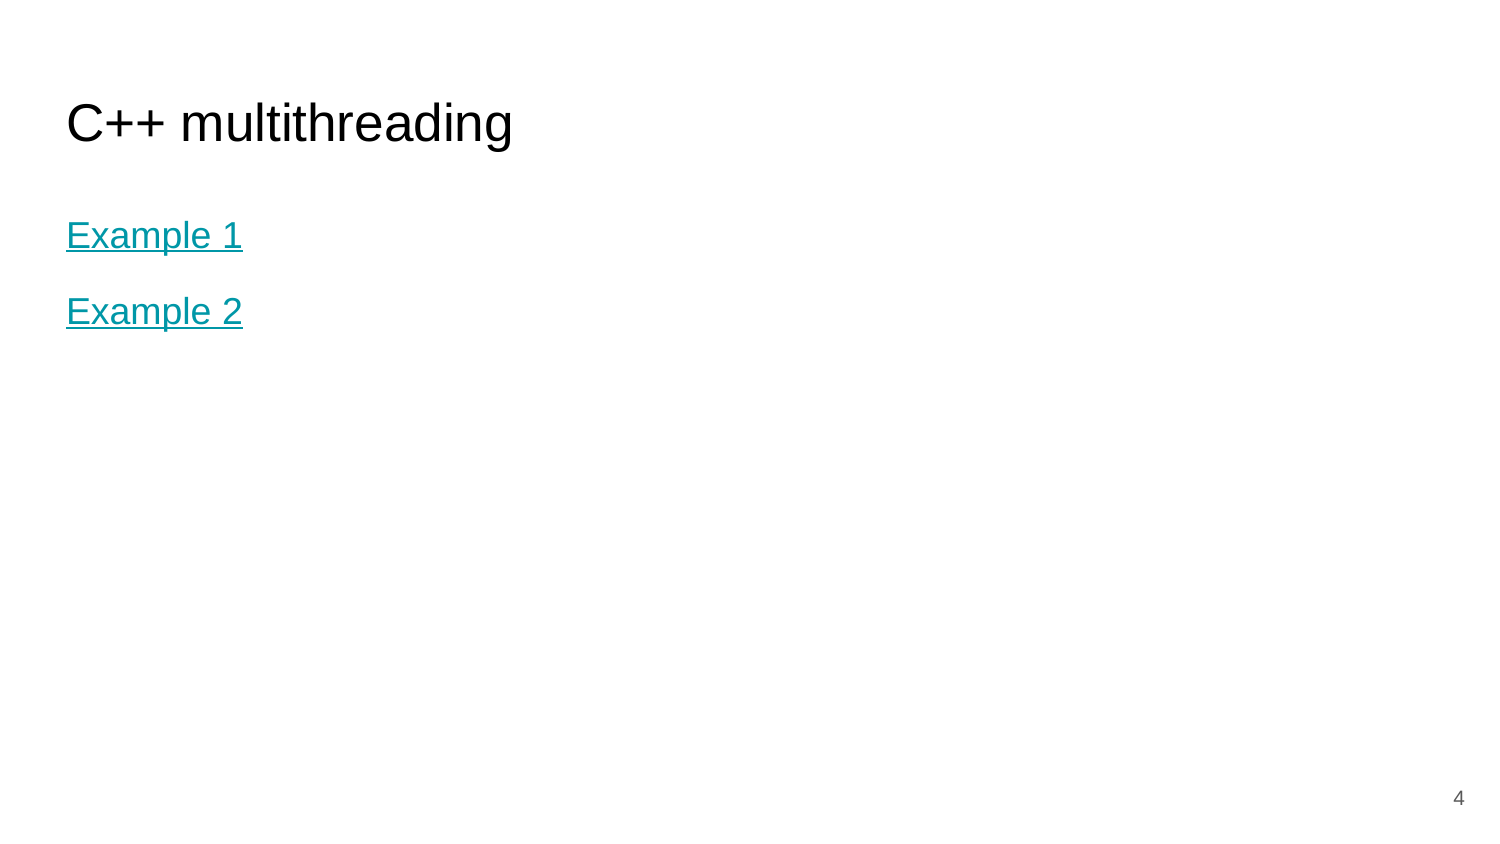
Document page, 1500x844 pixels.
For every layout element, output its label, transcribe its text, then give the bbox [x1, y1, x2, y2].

slide_number ‹#› [1389, 764, 1480, 830]
list Example 1 Example 2 [51, 189, 1449, 750]
title C++ multithreading [51, 72, 1449, 167]
